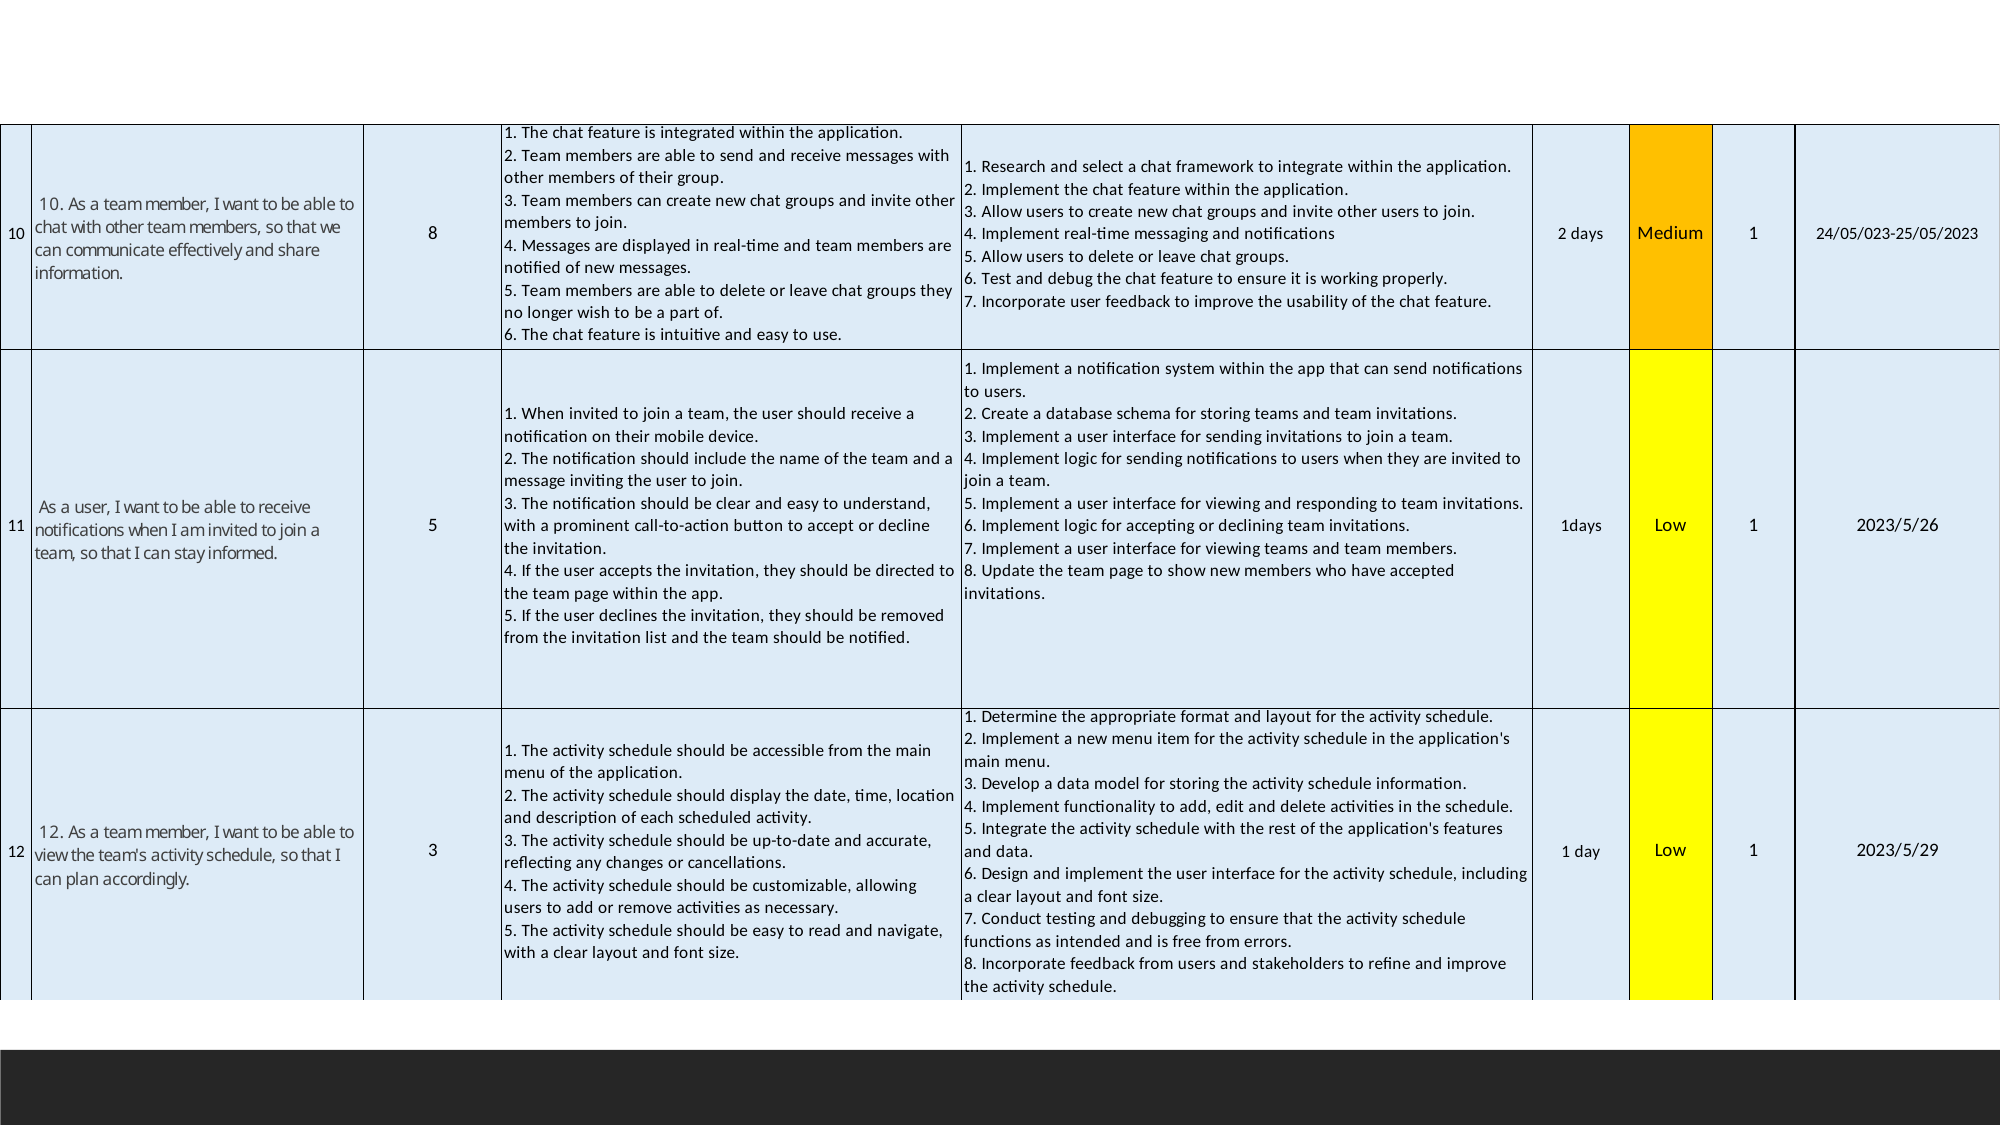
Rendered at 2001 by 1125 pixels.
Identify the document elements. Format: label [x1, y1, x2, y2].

picture [0, 123, 2000, 1002]
